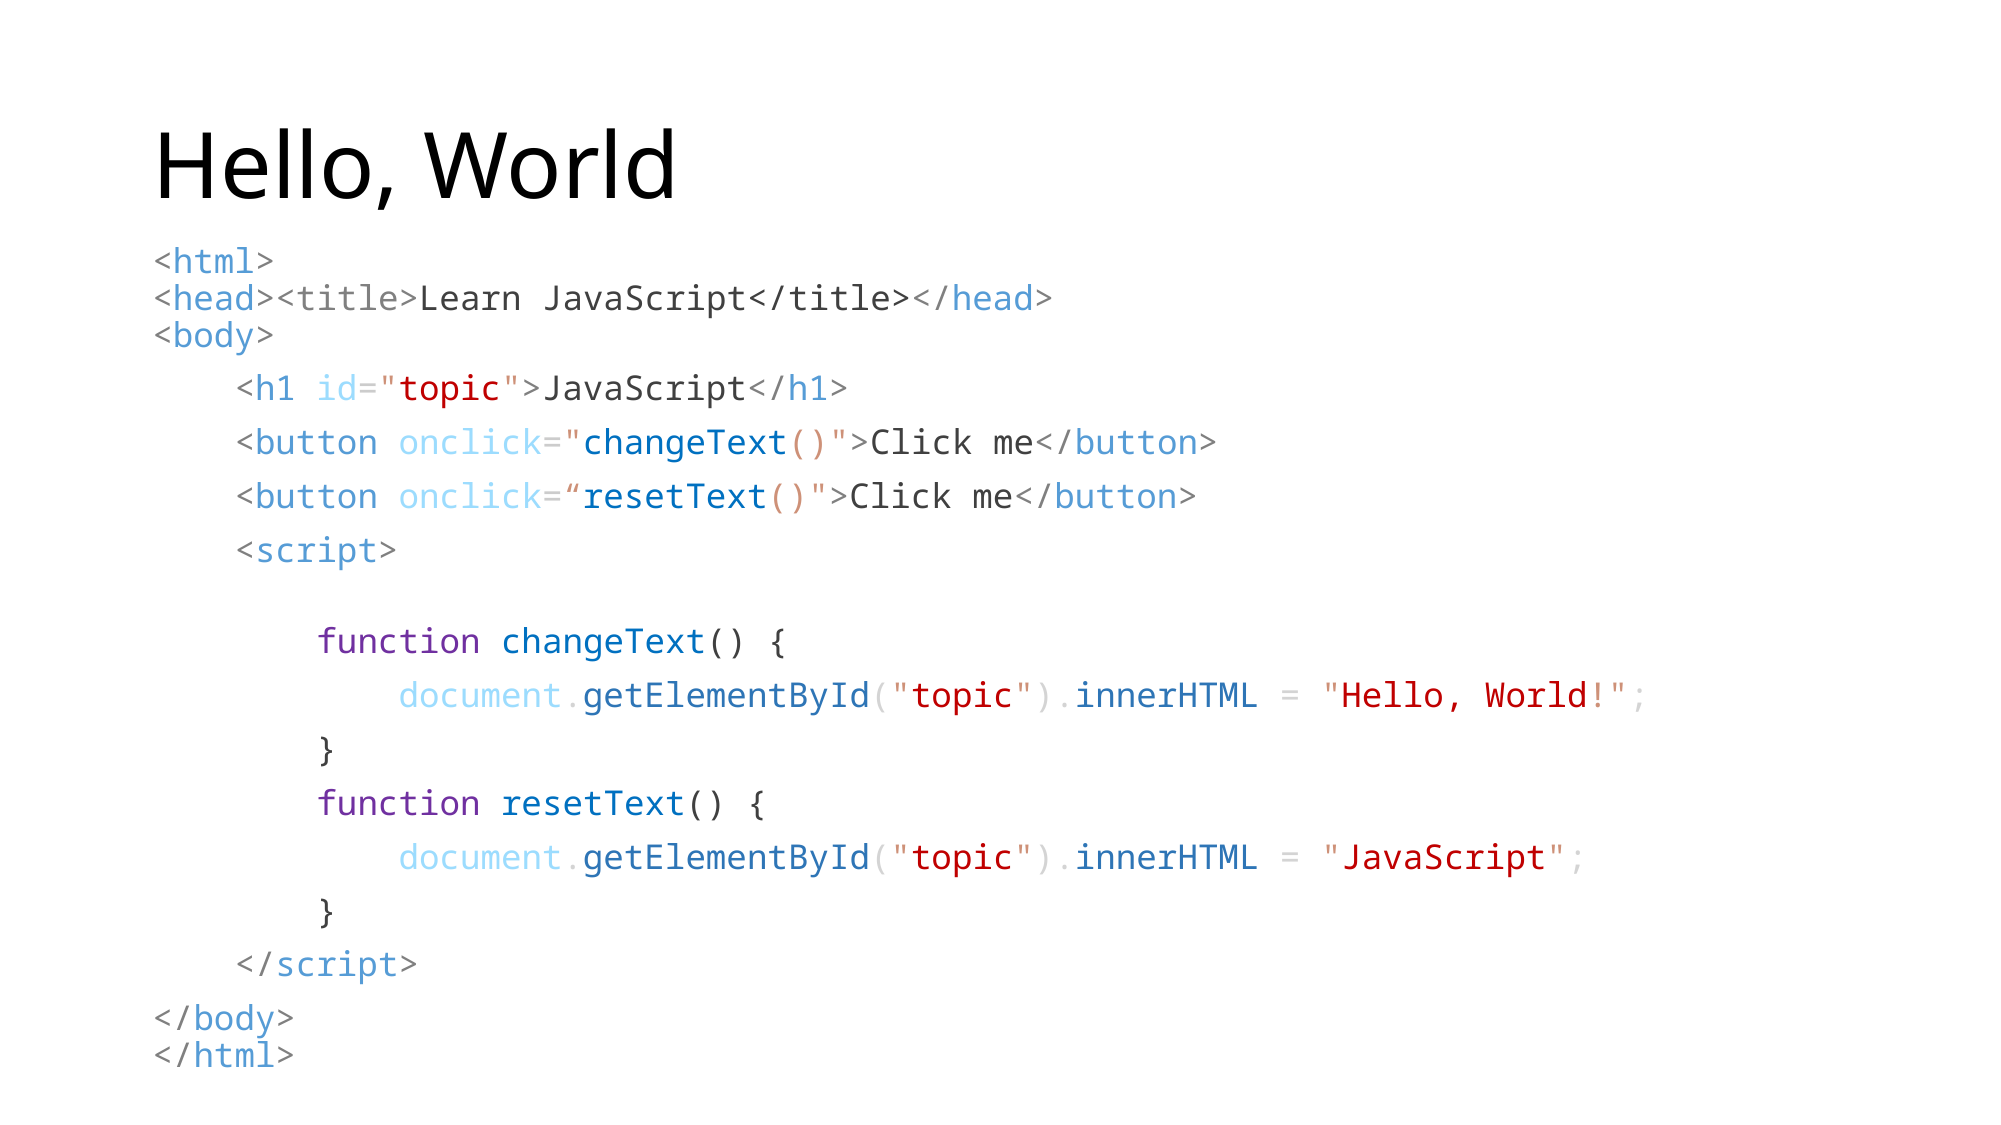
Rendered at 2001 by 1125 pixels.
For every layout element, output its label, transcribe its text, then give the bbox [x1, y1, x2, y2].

title Hello, World [137, 59, 1863, 236]
list <html> <head><title>Learn JavaScript</title></head> <body> <h1 id="topic">JavaScript</h1> <button onclick="changeText()">Click me</button> <button onclick=“resetText()">Click me</button> <script> function changeText() { document.getElementById("topic").innerHTML = "Hello, World!"; } function resetText() { document.getElementById("topic").innerHTML = "JavaScript"; } </script> </body> </html> [137, 236, 1910, 1087]
